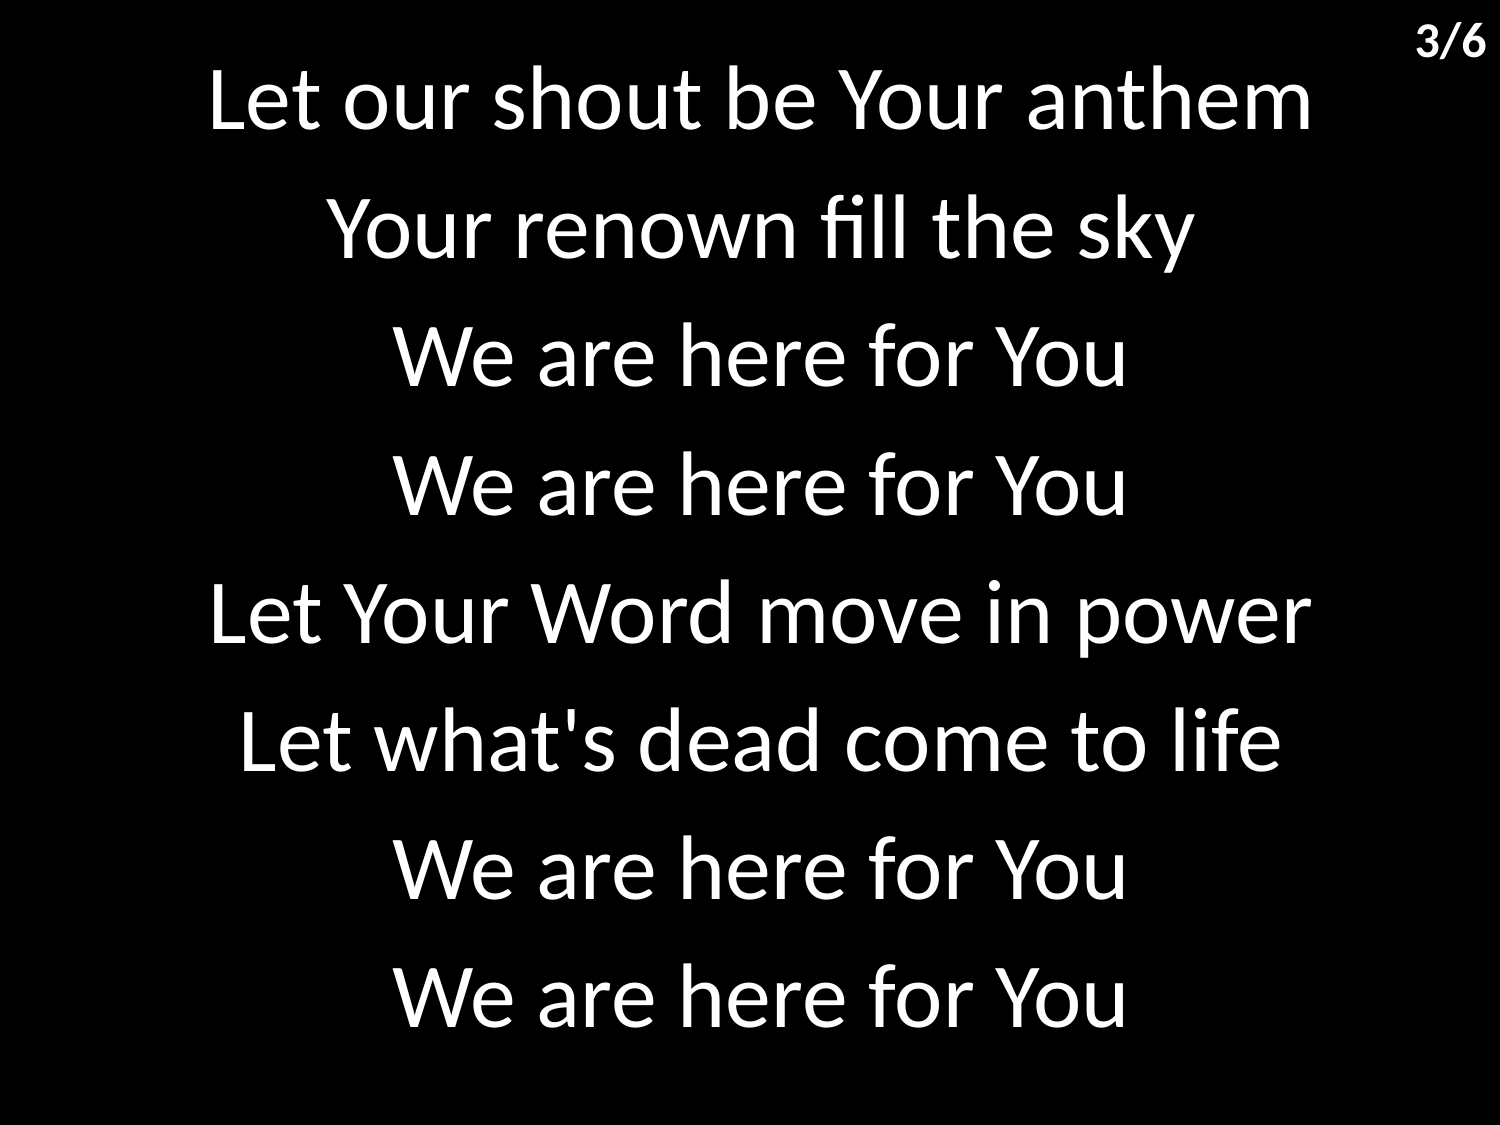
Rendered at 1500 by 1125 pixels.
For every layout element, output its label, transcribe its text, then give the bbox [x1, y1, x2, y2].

subtitle Let our shout be Your anthem Your renown fill the sky We are here for You We are here for You Let Your Word move in power Let what's dead come to life We are here for You We are here for You [53, 30, 1471, 1094]
text_box 3/6 [1399, 0, 1500, 75]
